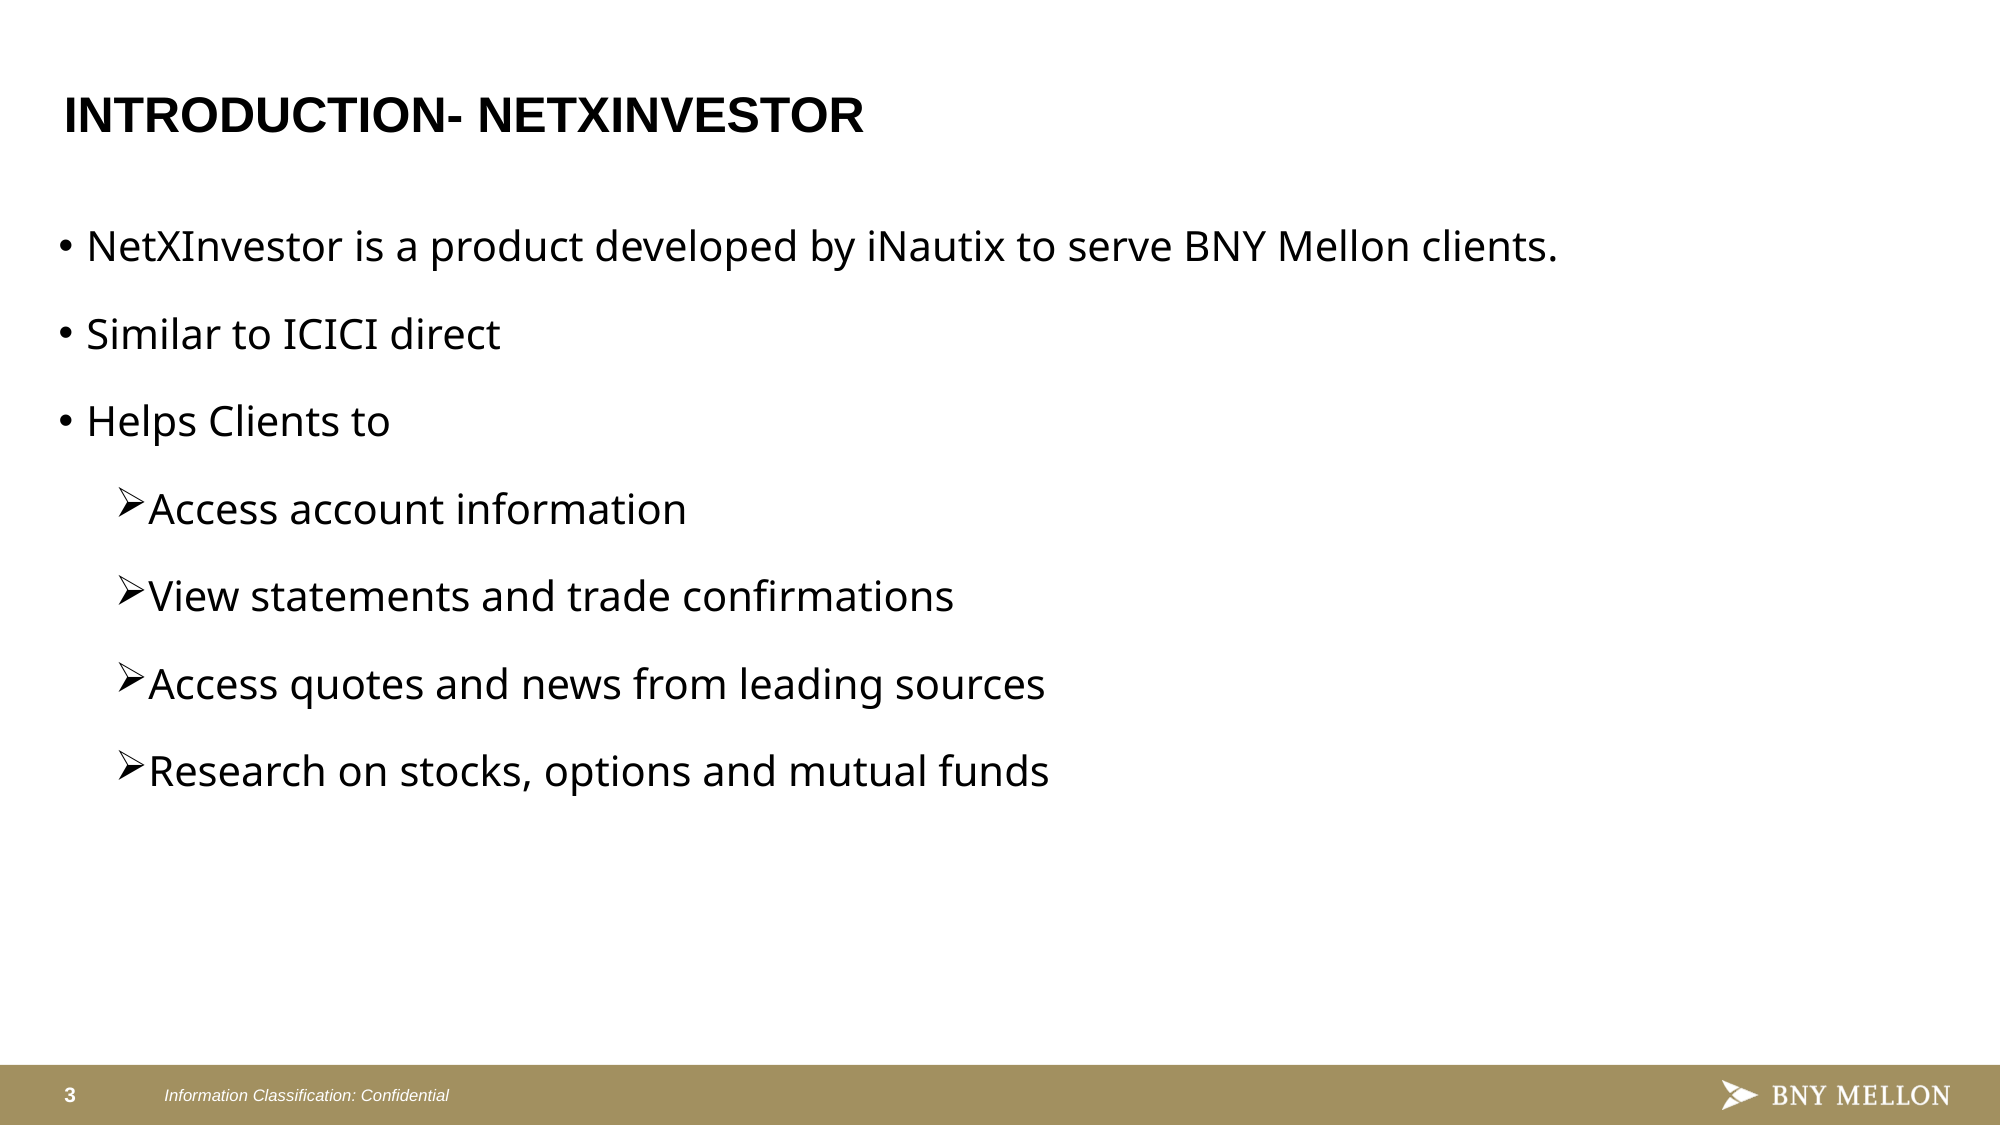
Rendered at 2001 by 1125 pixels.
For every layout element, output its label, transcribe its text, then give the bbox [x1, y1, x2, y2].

list NetXInvestor is a product developed by iNautix to serve BNY Mellon clients. Similar to ICICI direct Helps Clients to Access account information View statements and trade confirmations Access quotes and news from leading sources Research on stocks, options and mutual funds [43, 187, 1944, 900]
title INTRODUCTION- NETXINVESTOR [48, 75, 1950, 151]
picture [1722, 1080, 1950, 1110]
